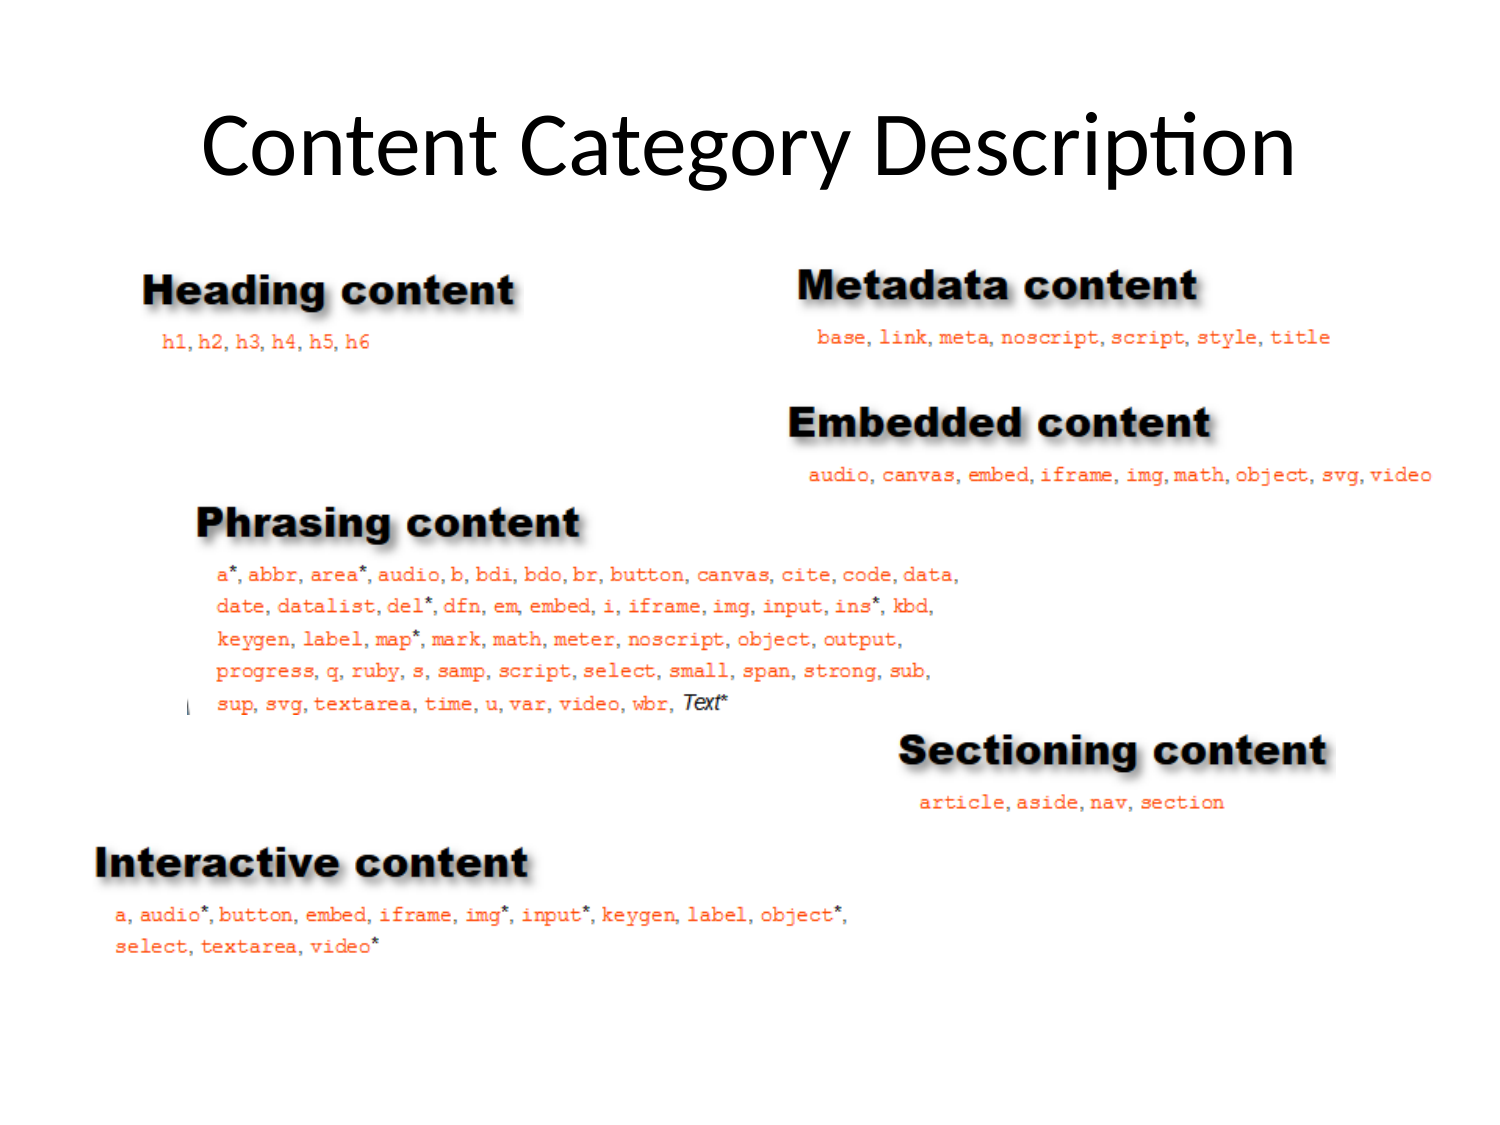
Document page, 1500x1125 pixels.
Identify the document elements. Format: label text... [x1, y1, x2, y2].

picture [888, 718, 1336, 823]
picture [187, 396, 1442, 715]
picture [785, 249, 1347, 366]
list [138, 259, 524, 366]
title Content Category Description [75, 45, 1425, 233]
picture [81, 833, 859, 964]
